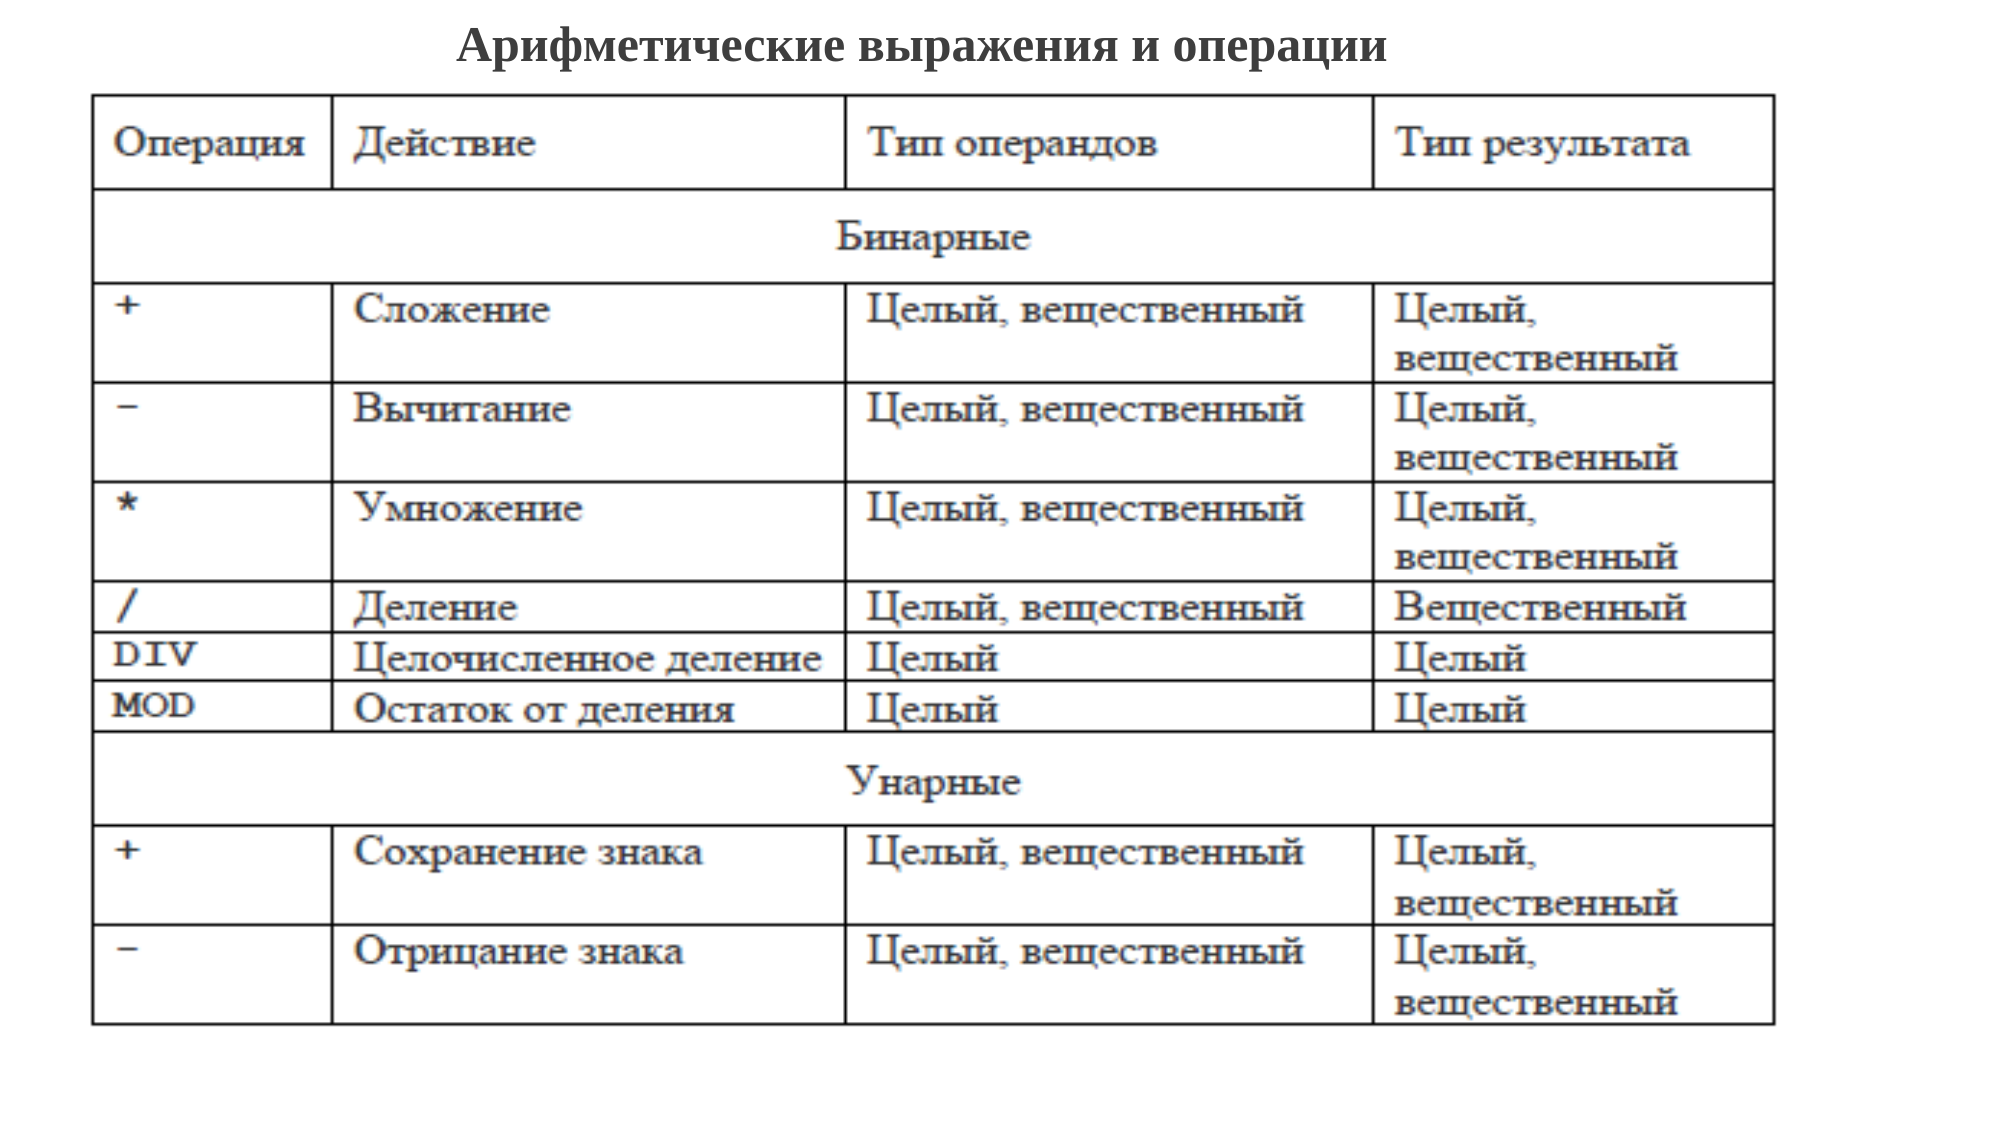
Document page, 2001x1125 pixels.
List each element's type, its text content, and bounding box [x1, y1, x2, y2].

text_box Арифметические выражения и операции [441, 31, 1442, 68]
picture [0, 68, 1884, 1069]
